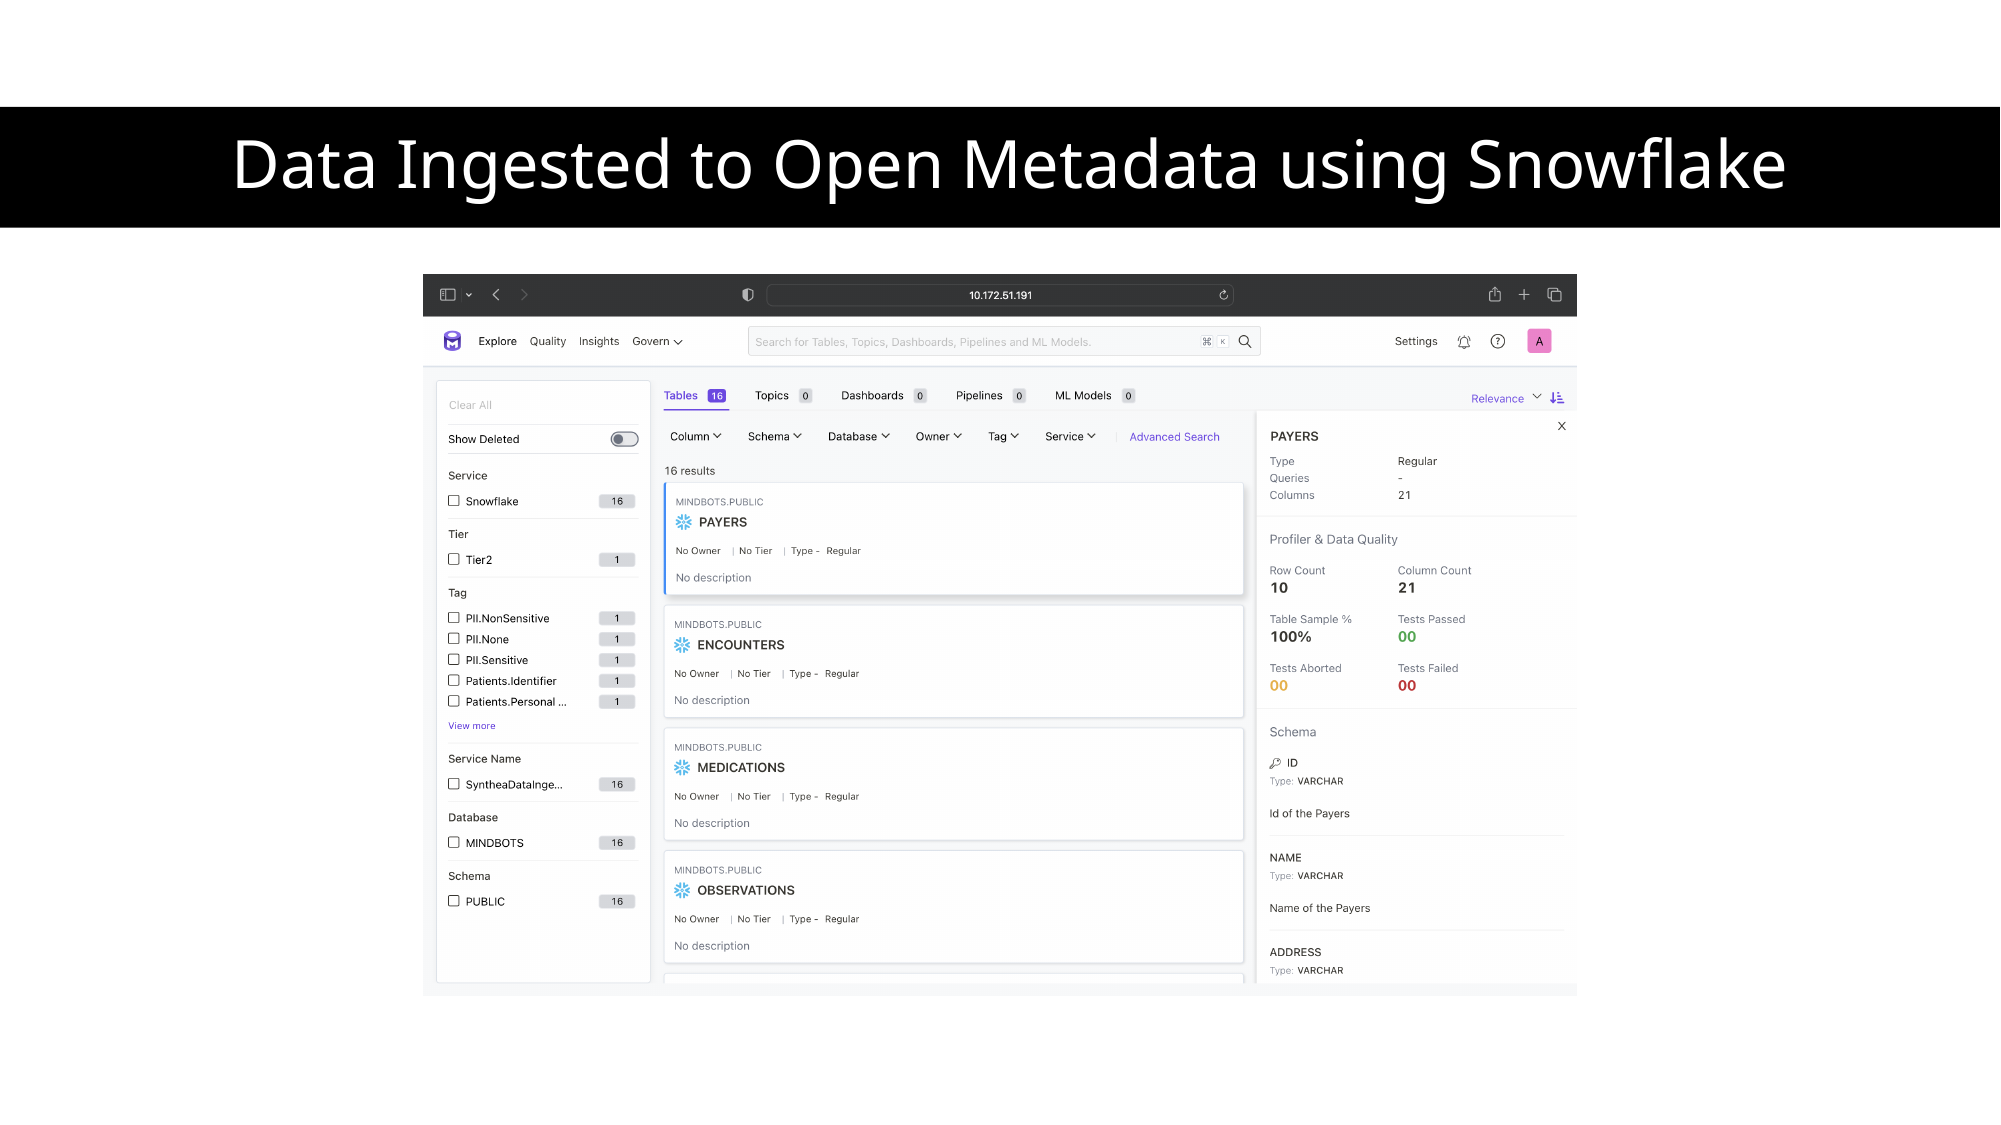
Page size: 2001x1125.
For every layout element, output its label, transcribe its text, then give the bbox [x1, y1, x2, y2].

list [423, 274, 1577, 996]
text_box [0, 106, 2000, 229]
title Data Ingested to Open Metadata using Snowflake [91, 105, 1931, 228]
